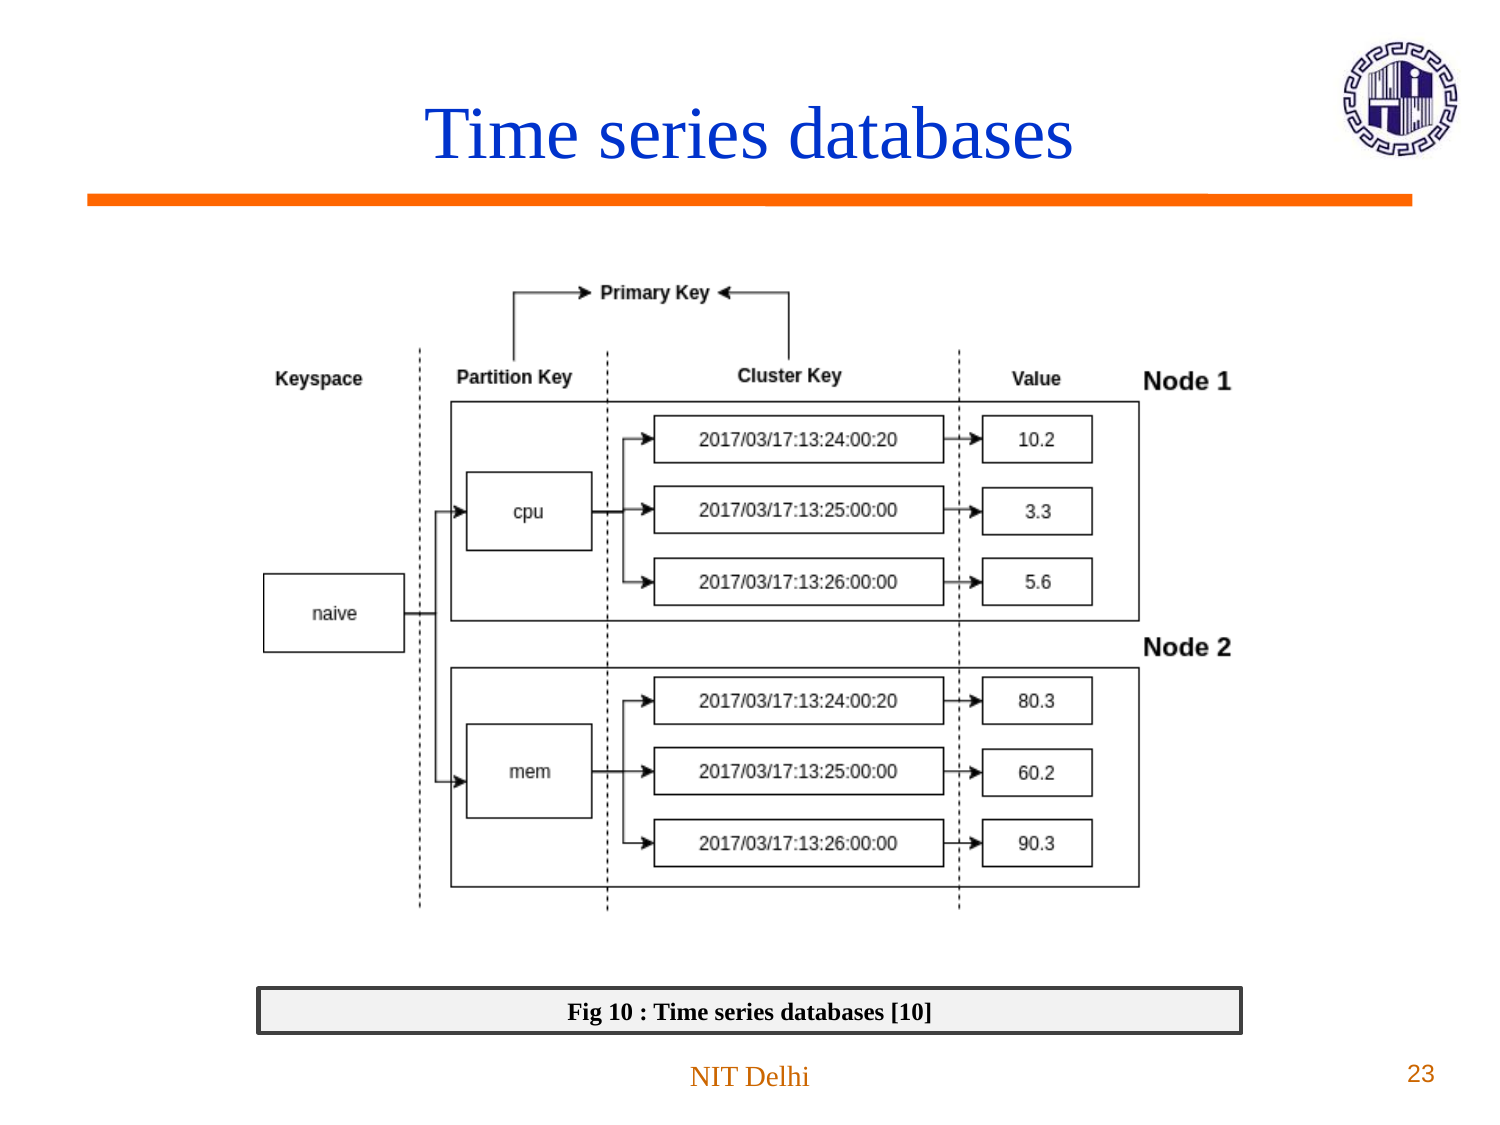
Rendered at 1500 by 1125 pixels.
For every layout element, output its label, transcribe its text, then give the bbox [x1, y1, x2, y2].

footer NIT Delhi [512, 1049, 988, 1125]
text_box Fig 10 : Time series databases [10] [256, 986, 1243, 1035]
title Time series databases [112, 56, 1388, 200]
picture [262, 275, 1237, 913]
slide_number 23 [1137, 1049, 1451, 1125]
picture [1316, 15, 1483, 182]
